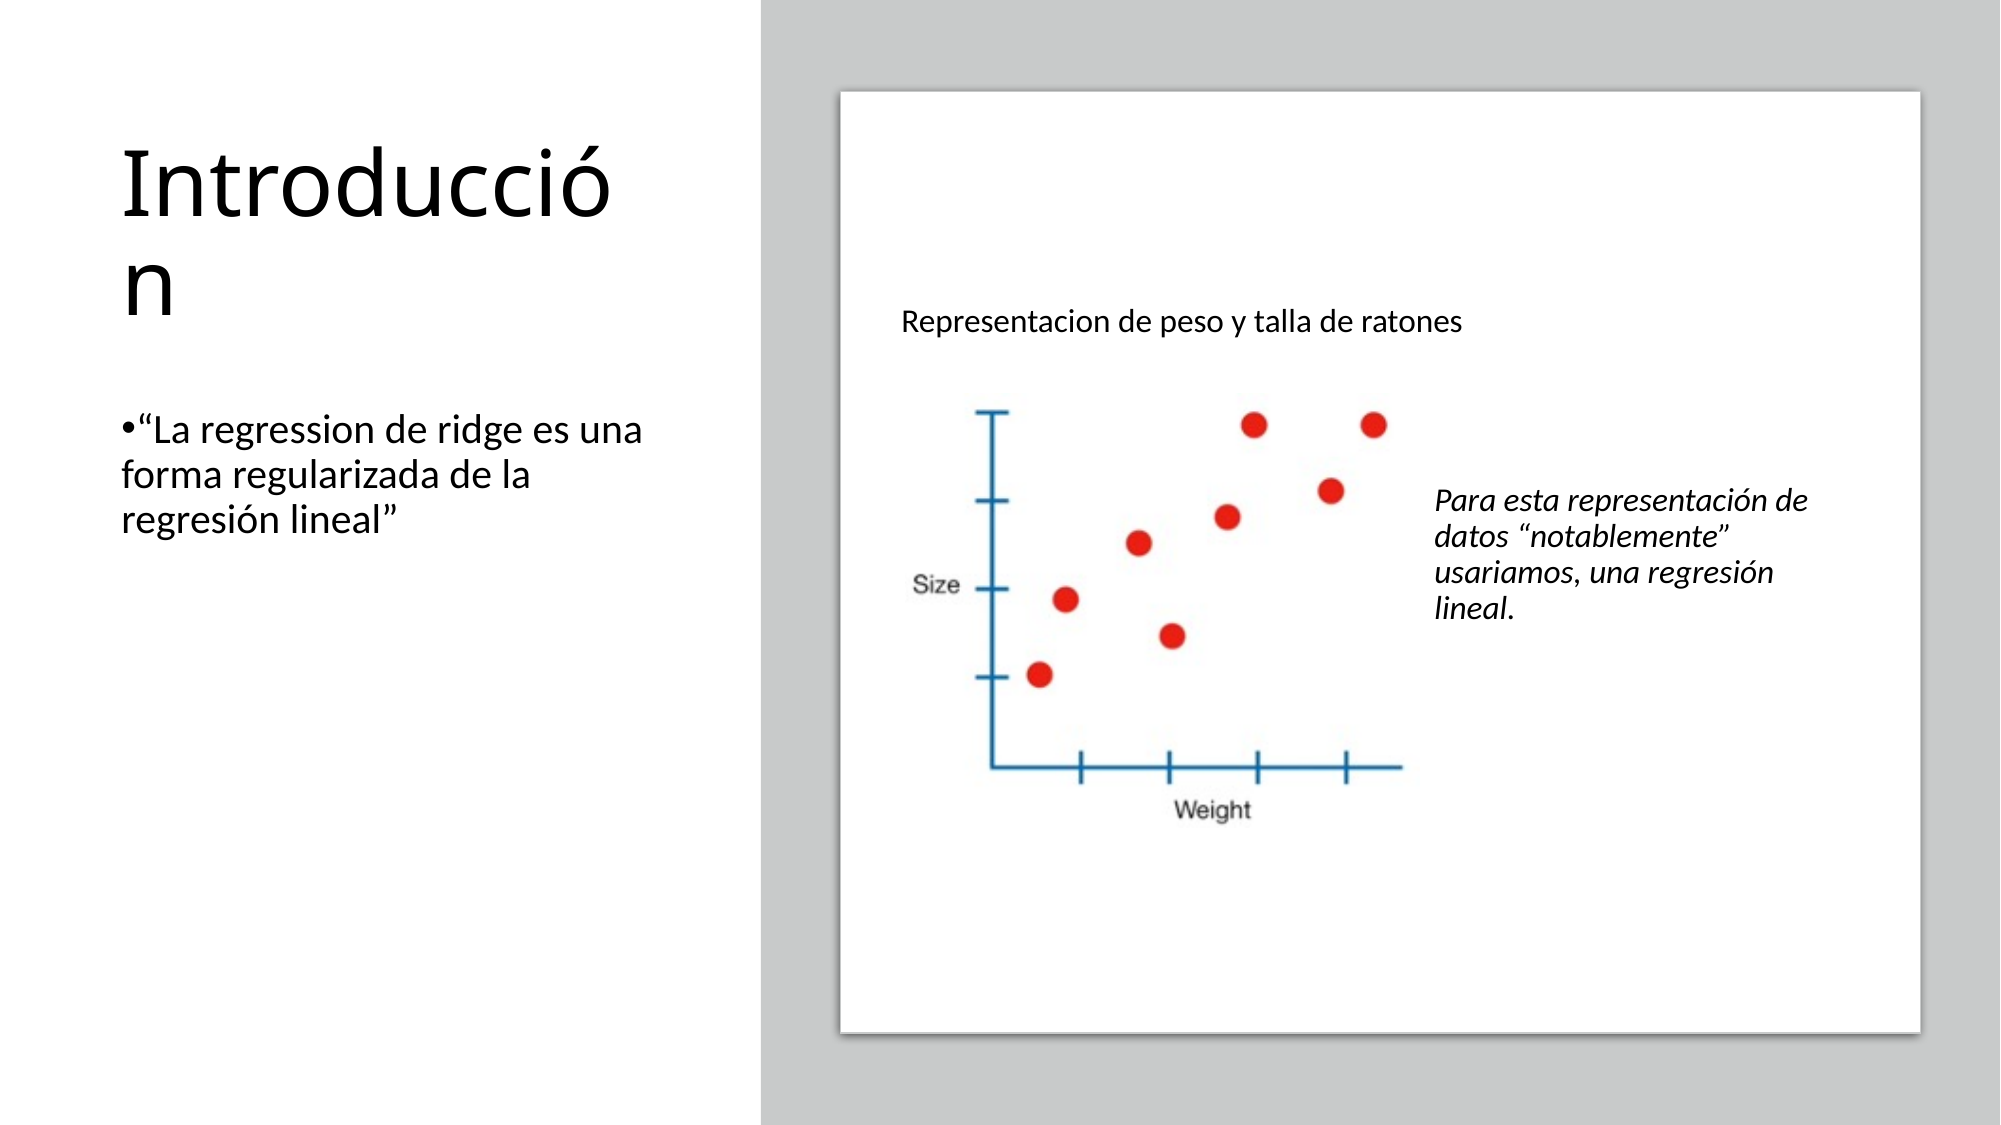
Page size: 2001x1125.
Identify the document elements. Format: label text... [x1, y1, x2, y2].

text_box “La regression de ridge es una forma regularizada de la regresión lineal” [106, 399, 682, 1021]
title Introducción [106, 103, 682, 370]
text_box [839, 90, 1922, 1034]
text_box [886, 296, 1875, 828]
text_box [760, 0, 2000, 1125]
